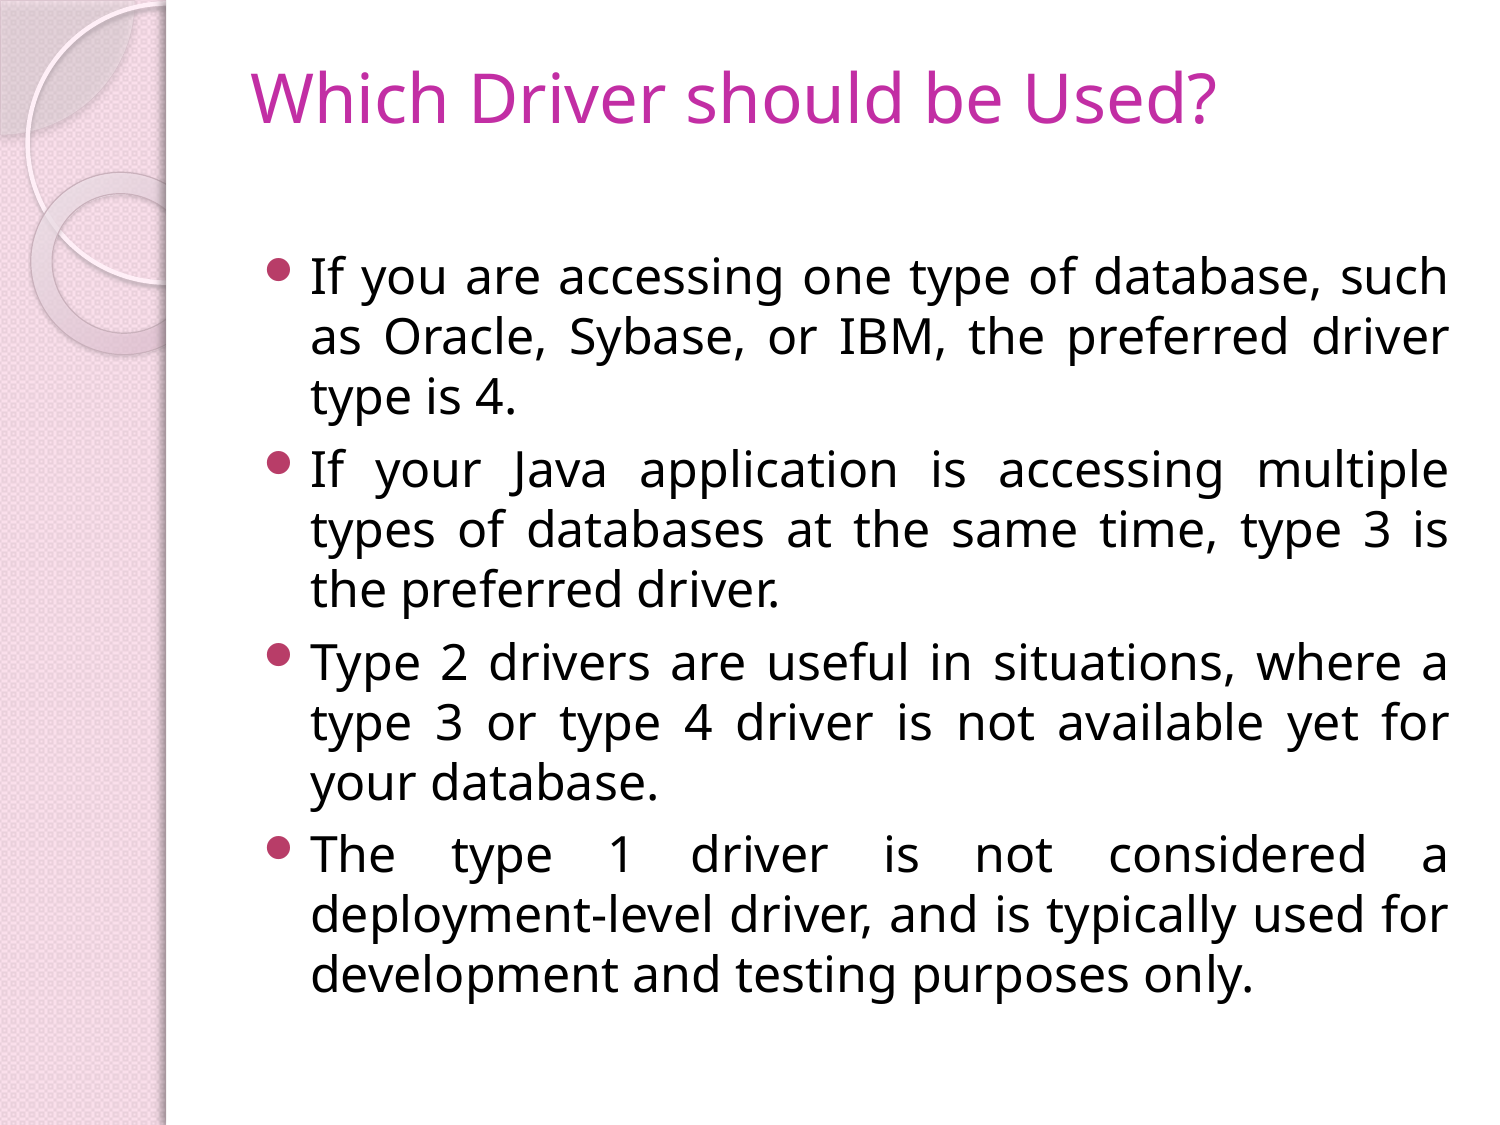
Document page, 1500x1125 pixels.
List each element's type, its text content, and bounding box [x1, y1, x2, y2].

title Which Driver should be Used? [235, 45, 1466, 237]
list If you are accessing one type of database, such as Oracle, Sybase, or IBM, the preferred driver type is 4. If your Java application is accessing multiple types of databases at the same time, type 3 is the preferred driver. Type 2 drivers are useful in situations, where a type 3 or type 4 driver is not available yet for your database. The type 1 driver is not considered a deployment-level driver, and is typically used for development and testing purposes only. [235, 237, 1466, 1025]
